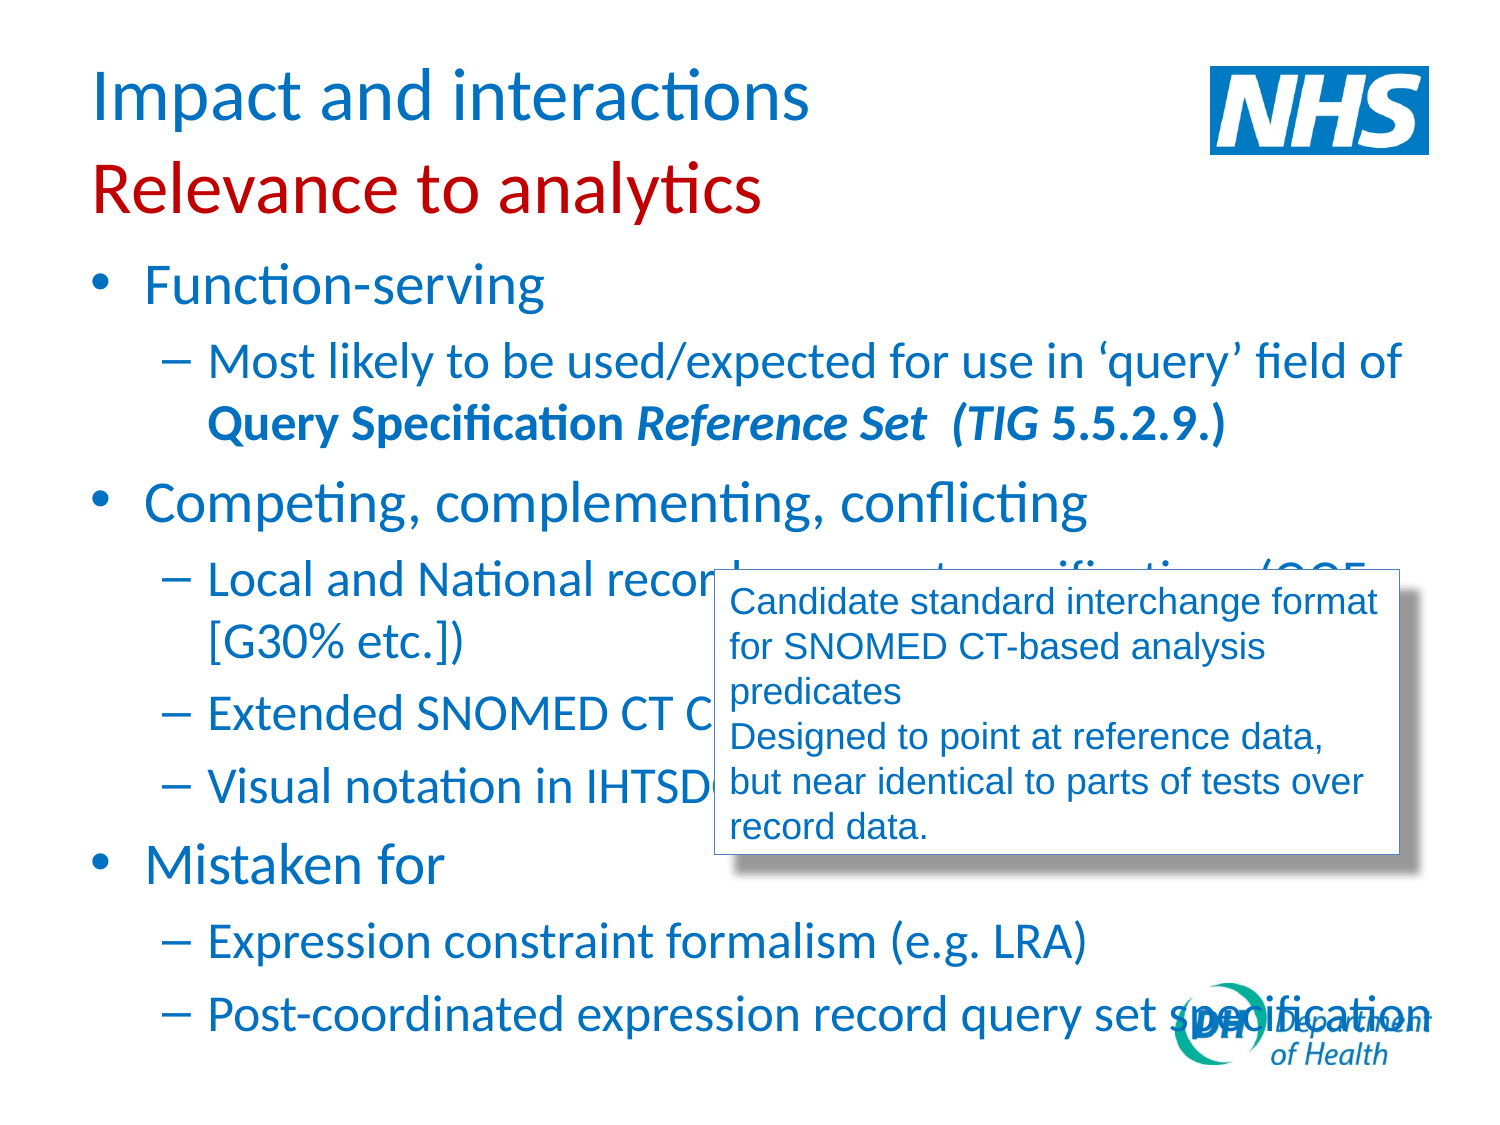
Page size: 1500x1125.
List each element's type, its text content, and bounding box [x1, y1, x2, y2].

title Impact and interactions [76, 44, 1428, 138]
text_box Candidate standard interchange format for SNOMED CT-based analysis predicates Designed to point at reference data, but near identical to parts of tests over record data. [714, 569, 1400, 855]
list Function-serving Most likely to be used/expected for use in ‘query’ field of Query Specification Reference Set (TIG 5.5.2.9.) Competing, complementing, conflicting Local and National record query set specifications (QOF [G30% etc.]) Extended SNOMED CT Compositional grammar (<< etc) Visual notation in IHTSDO WB RefSet designer Mistaken for Expression constraint formalism (e.g. LRA) Post-coordinated expression record query set specification [74, 237, 1451, 1063]
text_box Relevance to analytics [76, 137, 1427, 231]
